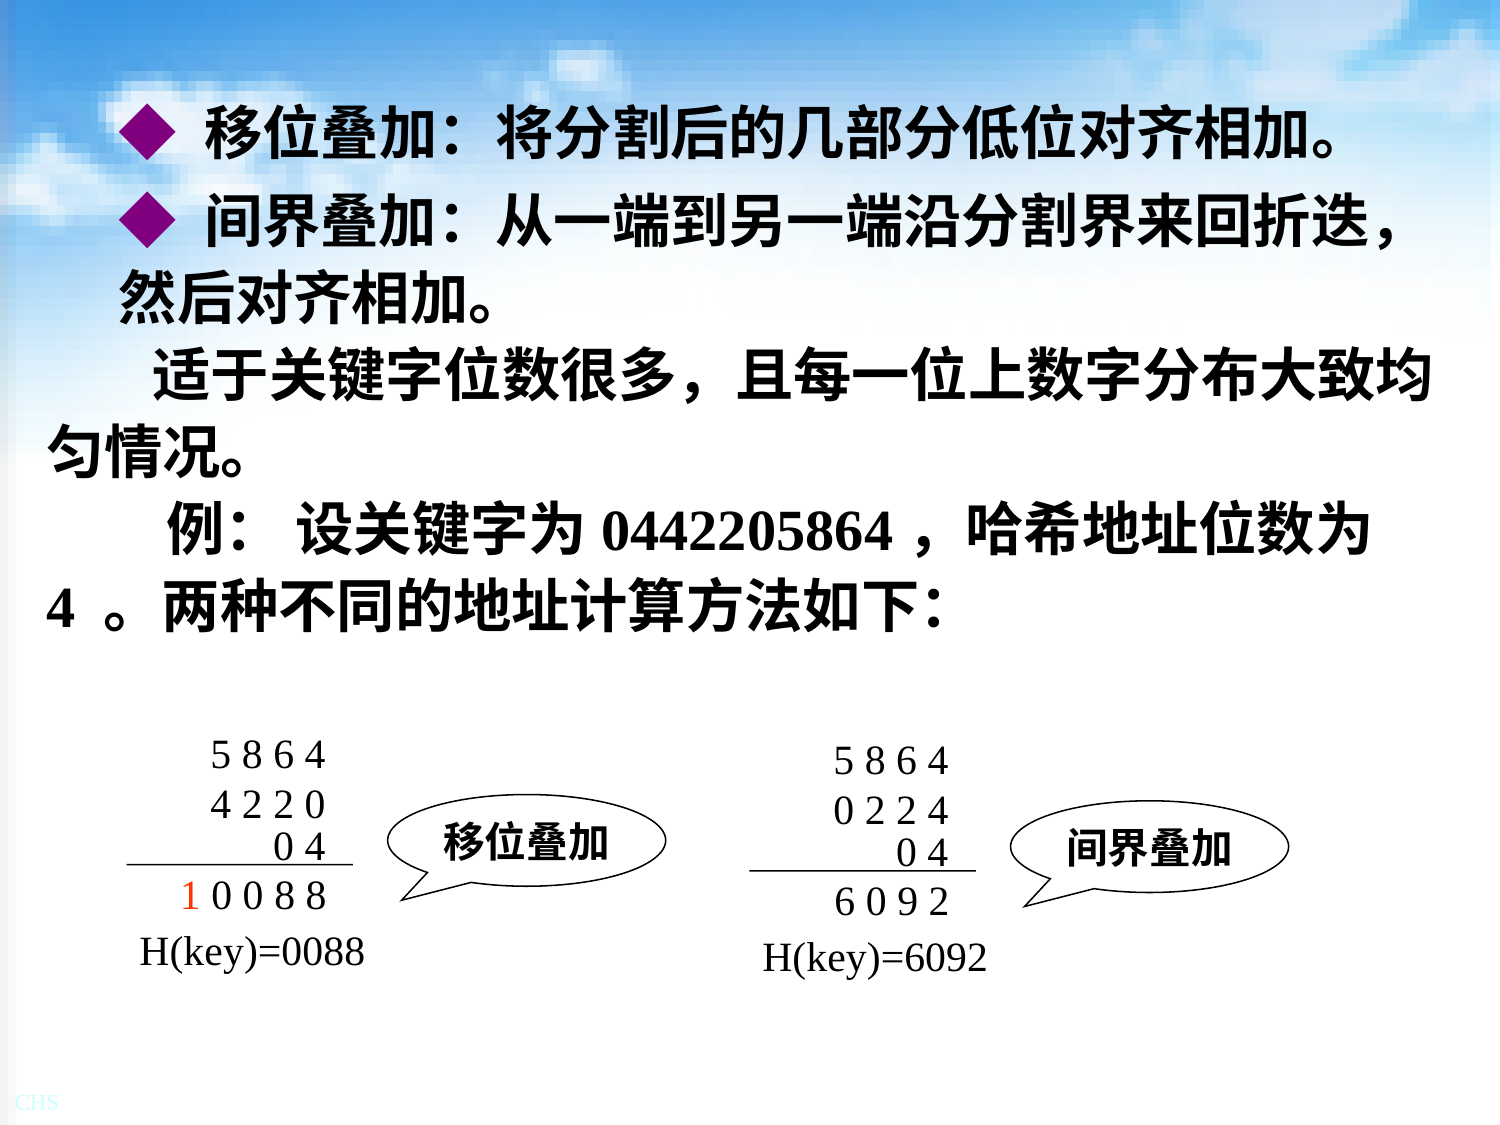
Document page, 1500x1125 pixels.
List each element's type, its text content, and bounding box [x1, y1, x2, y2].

list ◆ 移位叠加：将分割后的几部分低位对齐相加。 ◆ 间界叠加：从一端到另一端沿分割界来回折迭，然后对齐相加。 适于关键字位数很多，且每一位上数字分布大致均匀情况。 例： 设关键字为0442205864，哈希地址位数为4 。两种不同的地址计算方法如下： [30, 81, 1466, 702]
picture [0, 0, 1500, 1125]
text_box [124, 719, 1285, 988]
